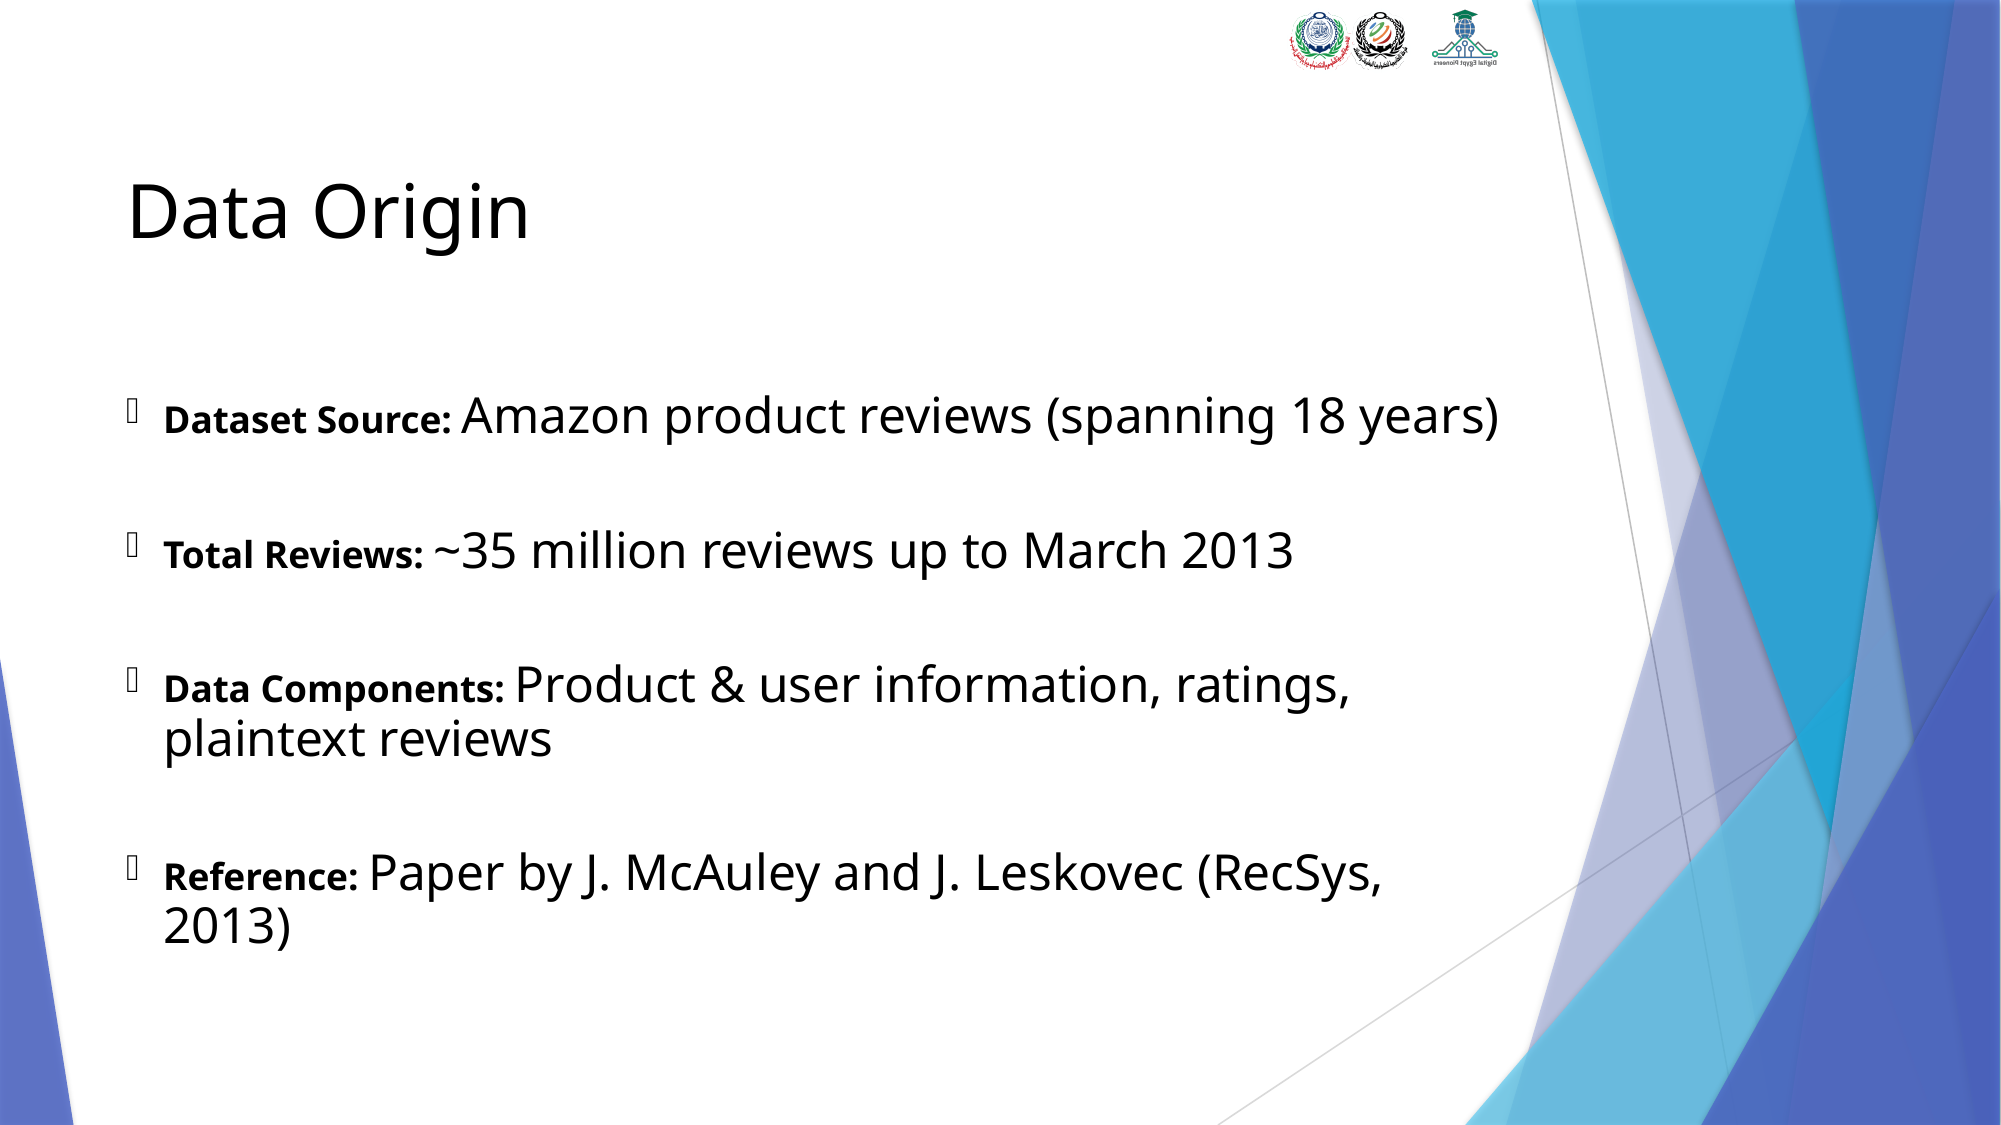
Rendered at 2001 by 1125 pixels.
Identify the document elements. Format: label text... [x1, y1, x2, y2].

picture [1432, 8, 1498, 69]
title Data Origin [111, 99, 1522, 317]
list Dataset Source: Amazon product reviews (spanning 18 years) Total Reviews: ~35 million reviews up to March 2013 Data Components: Product & user information, ratings, plaintext reviews Reference: Paper by J. McAuley and J. Leskovec (RecSys, 2013) [111, 354, 1522, 992]
picture [1287, 7, 1413, 74]
